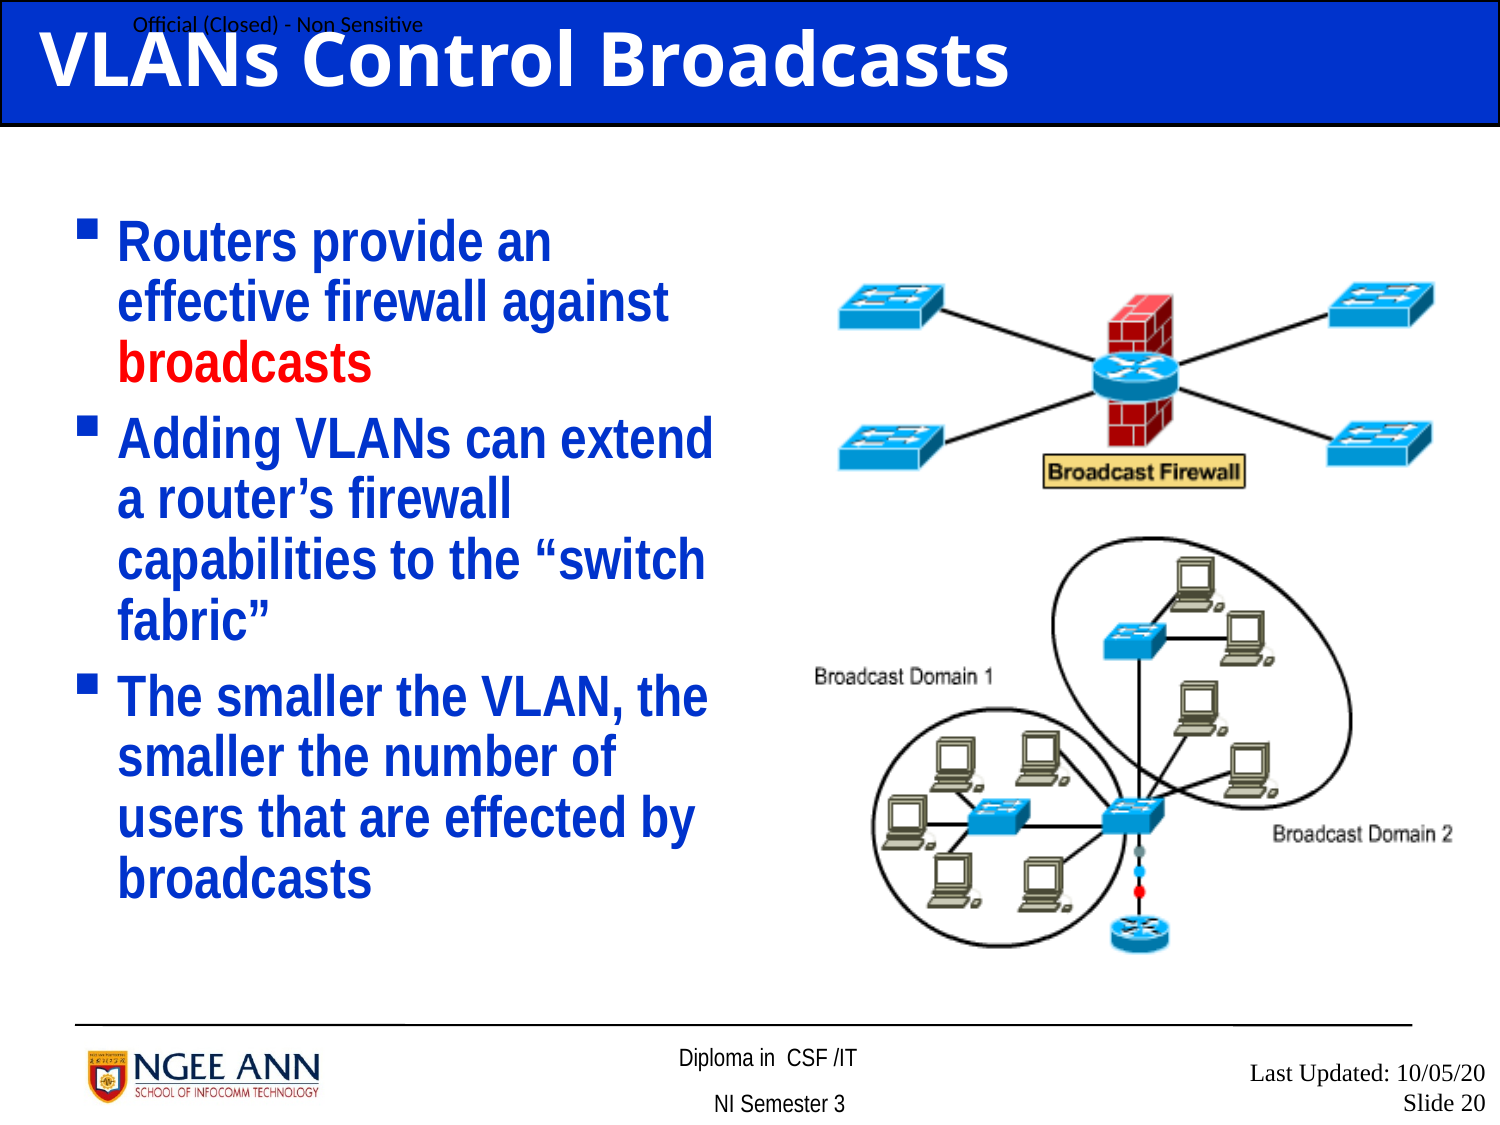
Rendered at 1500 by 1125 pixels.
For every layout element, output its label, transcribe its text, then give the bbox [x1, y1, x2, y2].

picture [807, 233, 1463, 504]
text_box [804, 530, 1468, 970]
list Routers provide an effective firewall against broadcasts Adding VLANs can extend a router’s firewall capabilities to the “switch fabric” The smaller the VLAN, the smaller the number of users that are effected by broadcasts [37, 204, 763, 1011]
title VLANs Control Broadcasts [24, 0, 1500, 113]
picture [62, 1028, 344, 1125]
